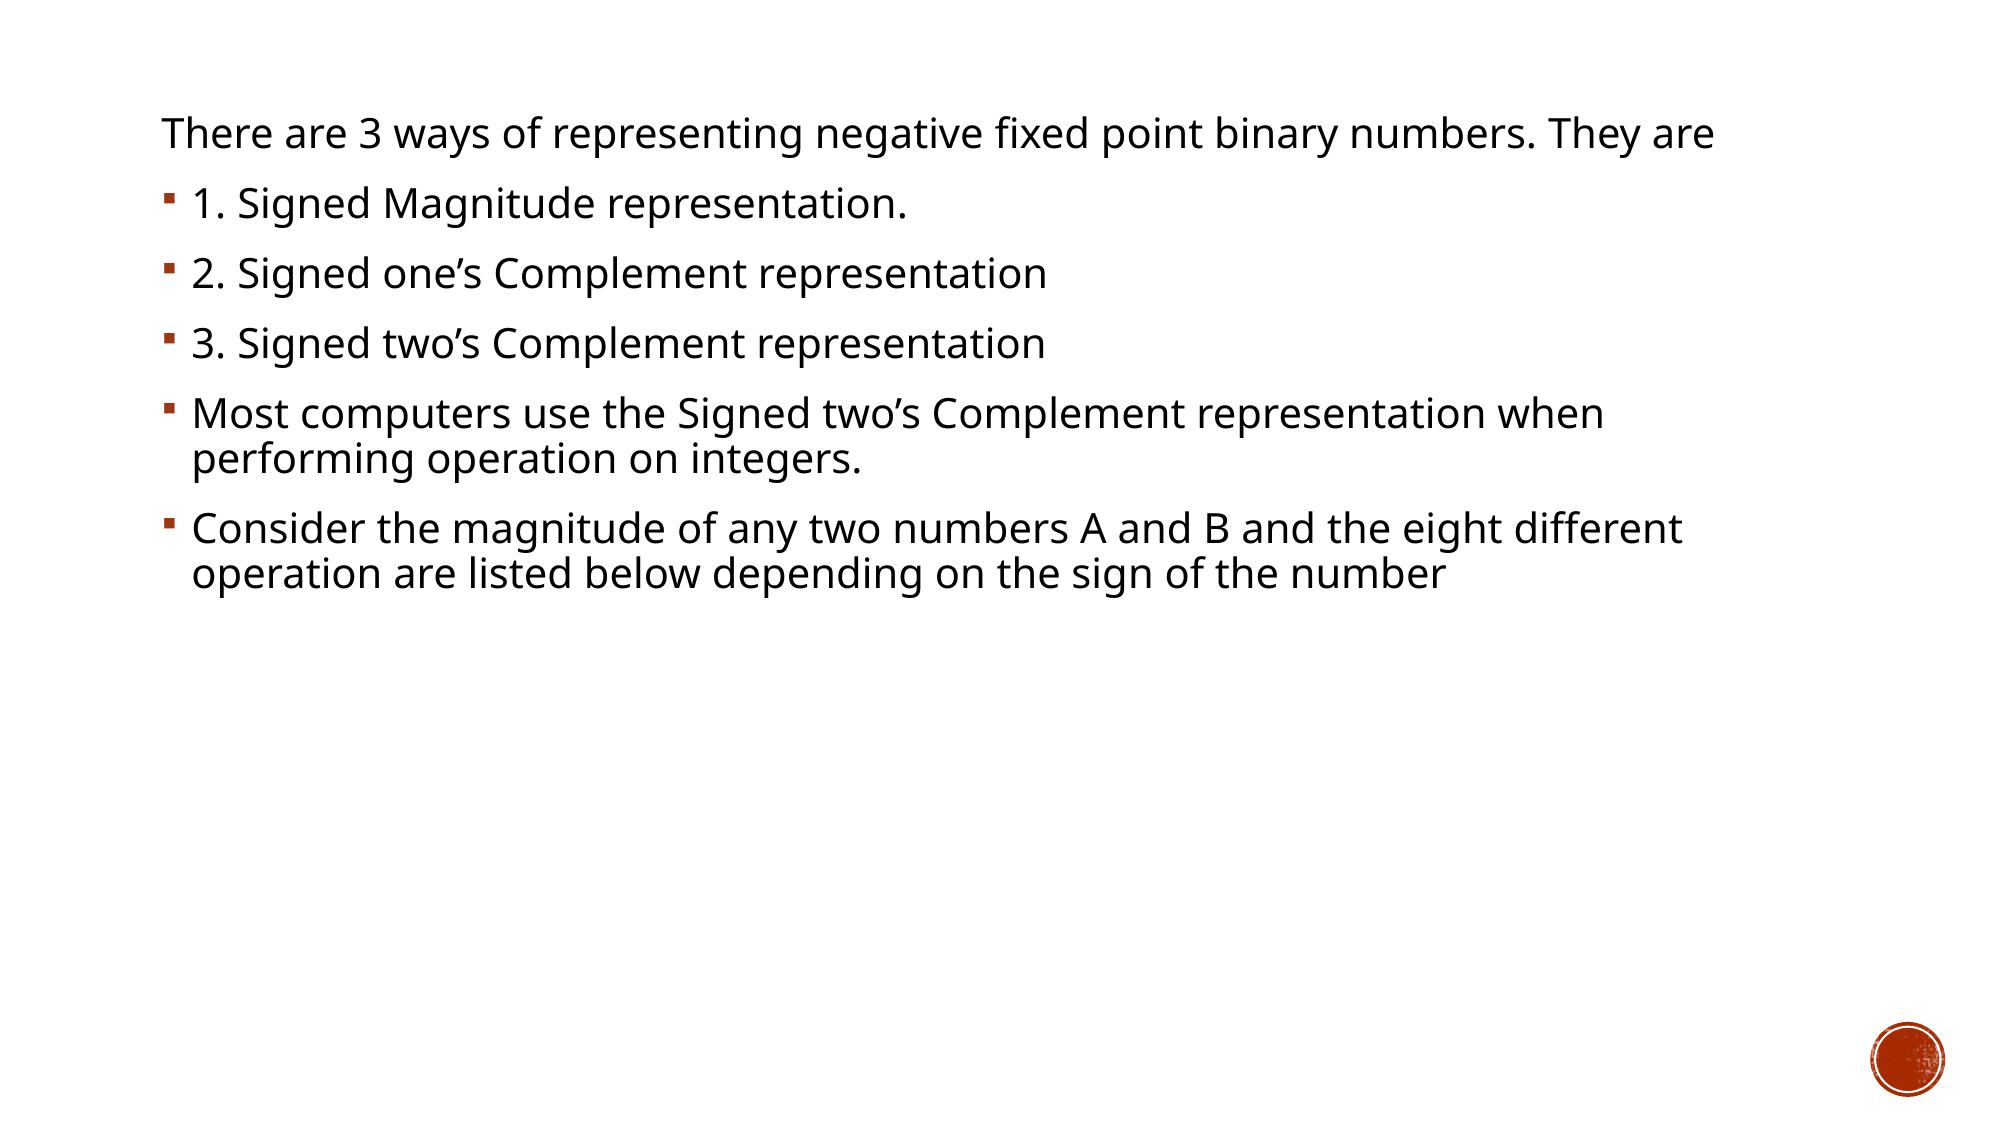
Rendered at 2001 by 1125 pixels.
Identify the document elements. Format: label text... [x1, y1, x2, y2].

list There are 3 ways of representing negative fixed point binary numbers. They are 1. Signed Magnitude representation. 2. Signed one’s Complement representation 3. Signed two’s Complement representation Most computers use the Signed two’s Complement representation when performing operation on integers. Consider the magnitude of any two numbers A and B and the eight different operation are listed below depending on the sign of the number [146, 104, 1826, 1013]
